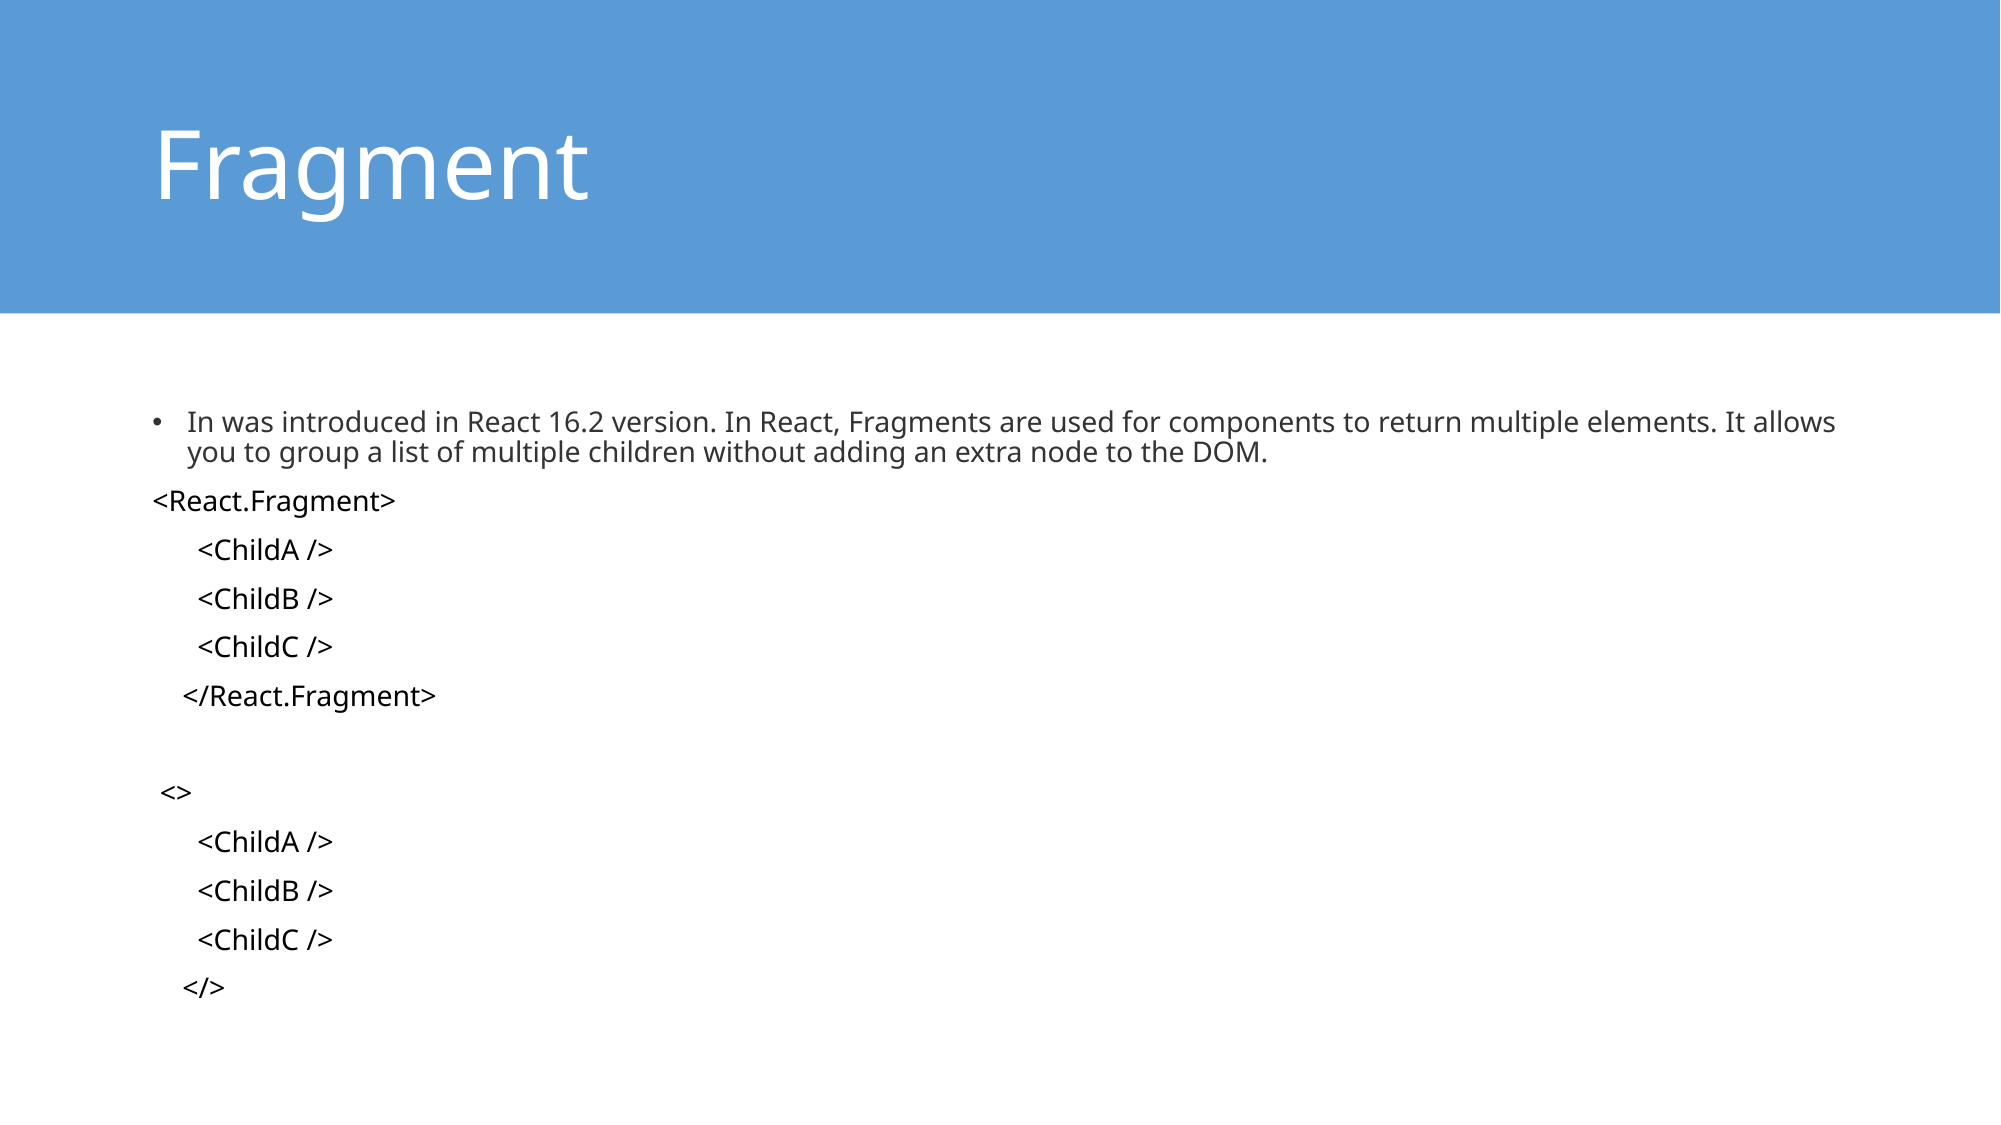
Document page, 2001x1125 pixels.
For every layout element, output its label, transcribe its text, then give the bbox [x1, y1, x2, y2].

text_box [0, 0, 2000, 314]
title Fragment [137, 59, 1863, 278]
list In was introduced in React 16.2 version. In React, Fragments are used for components to return multiple elements. It allows you to group a list of multiple children without adding an extra node to the DOM. <React.Fragment> <ChildA /> <ChildB /> <ChildC /> </React.Fragment> <> <ChildA /> <ChildB /> <ChildC /> </> [137, 399, 1863, 1014]
